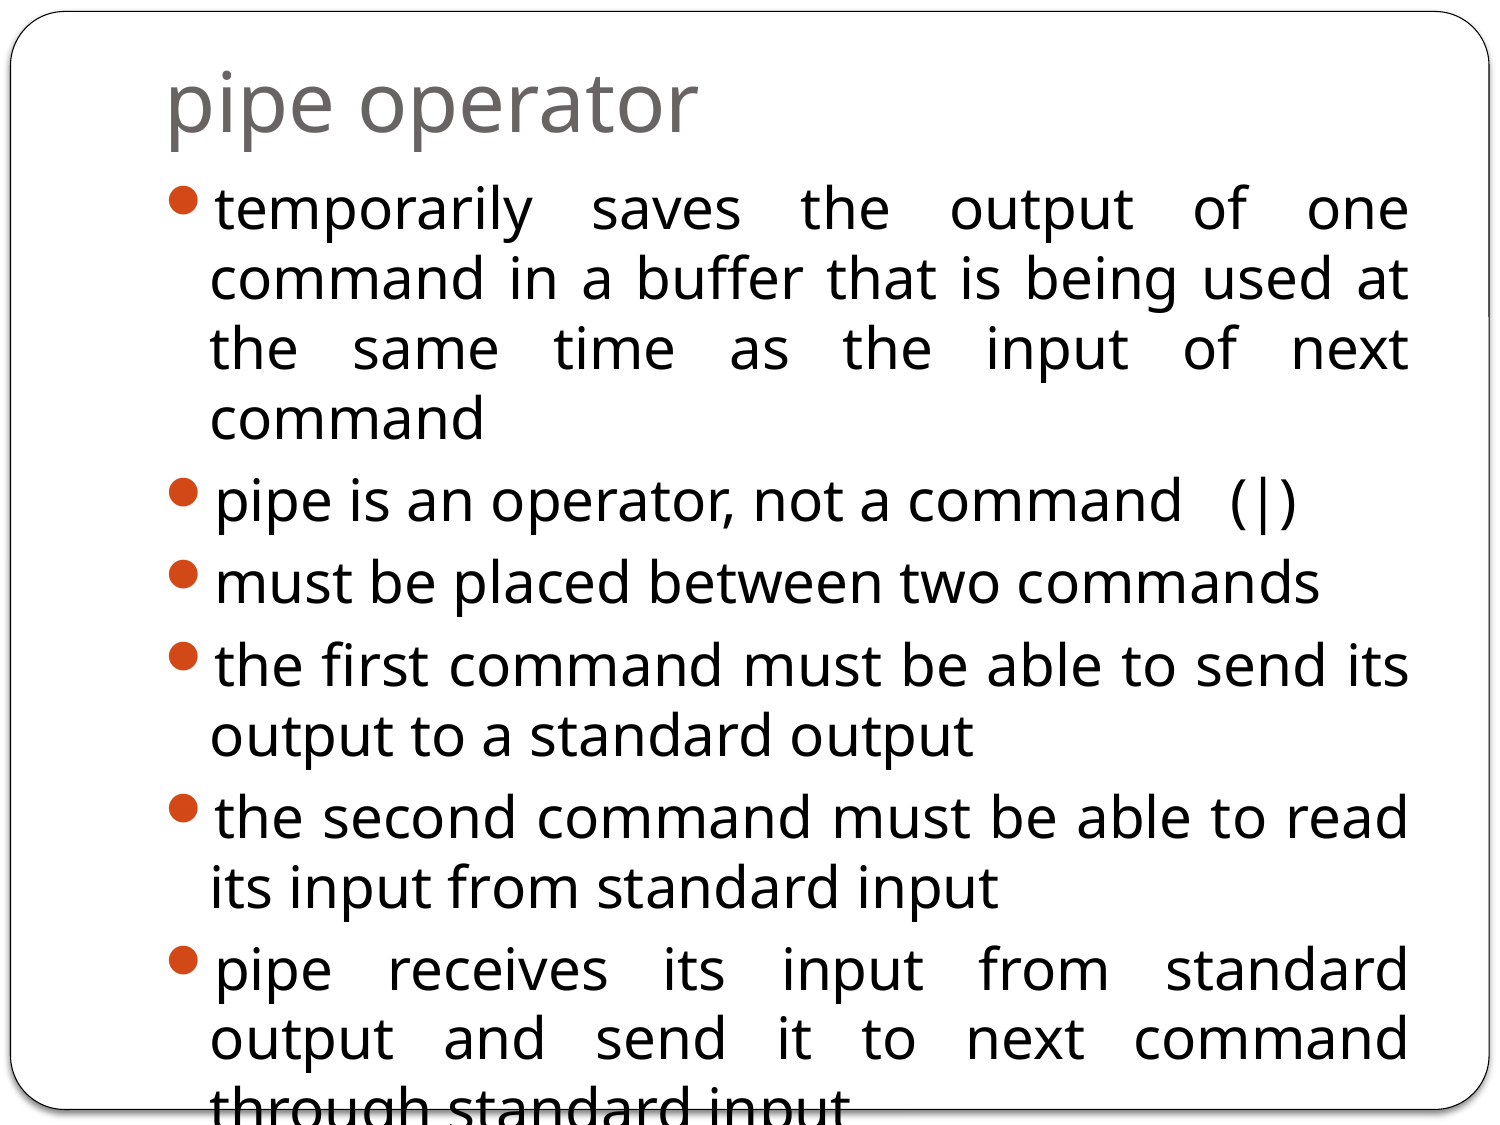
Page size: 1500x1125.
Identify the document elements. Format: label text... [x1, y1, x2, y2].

list temporarily saves the output of one command in a buffer that is being used at the same time as the input of next command pipe is an operator, not a command (|) must be placed between two commands the first command must be able to send its output to a standard output the second command must be able to read its input from standard input pipe receives its input from standard output and send it to next command through standard input who | more [150, 164, 1425, 1079]
title pipe operator [150, 35, 1425, 164]
